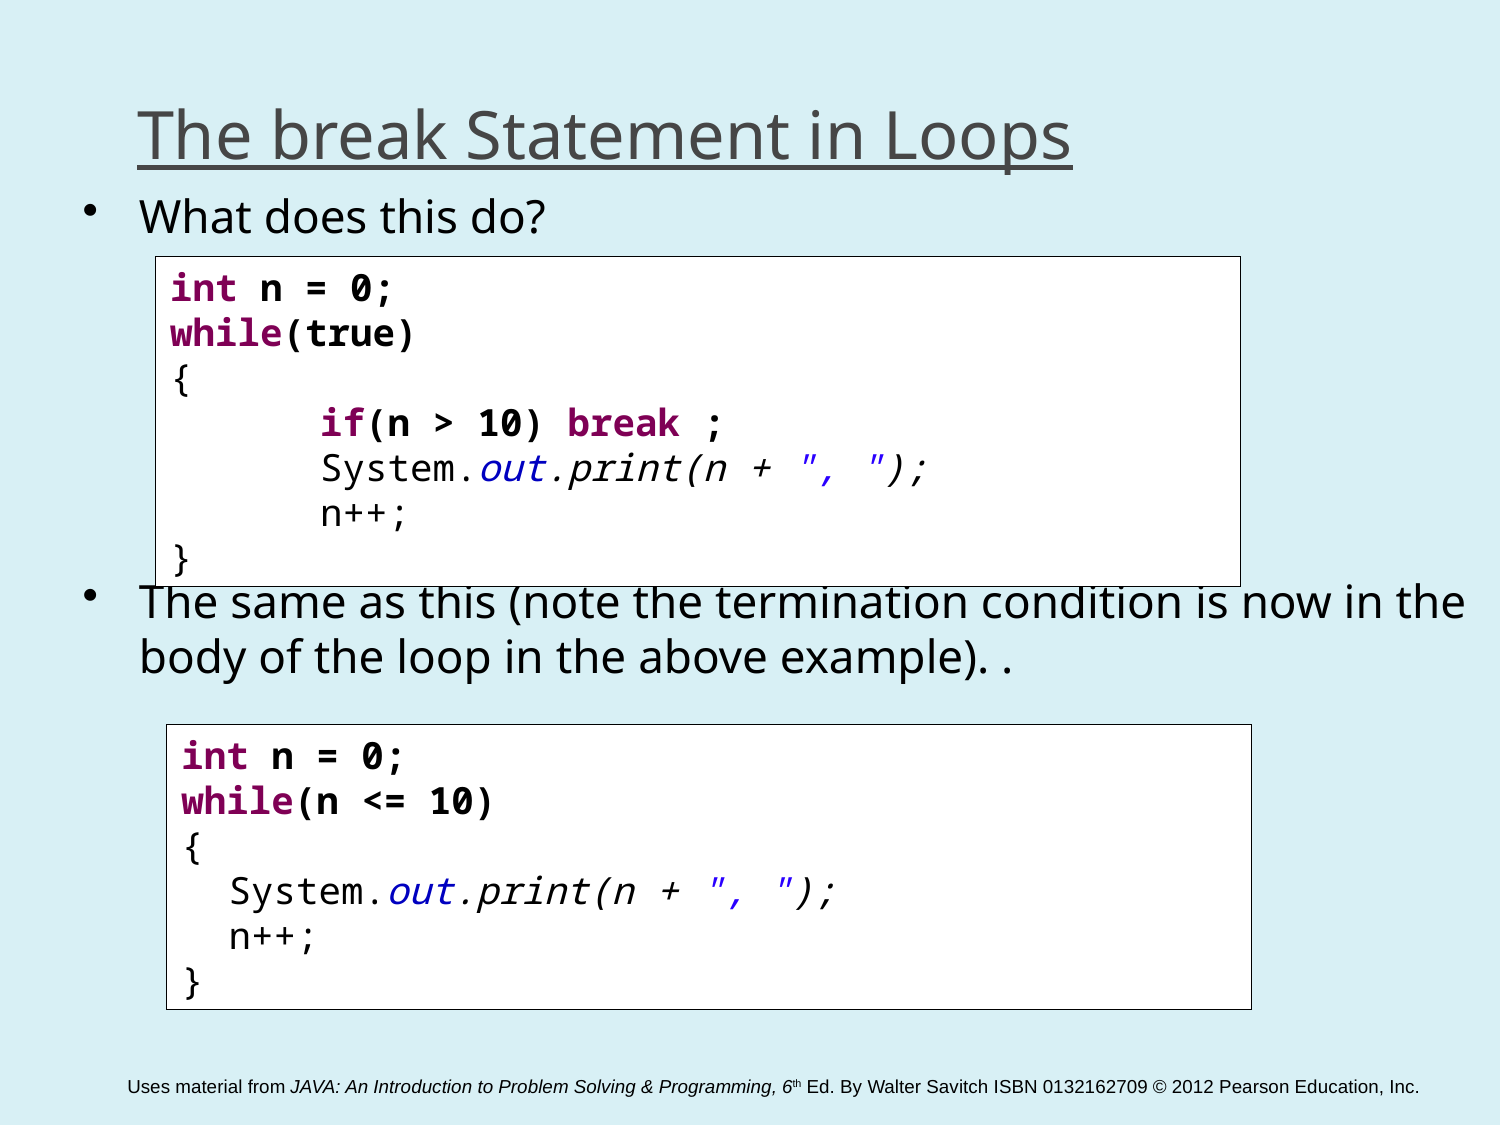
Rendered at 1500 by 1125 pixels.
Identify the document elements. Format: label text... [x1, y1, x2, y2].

text_box int n = 0; while(n <= 10) { System.out.print(n + ", "); n++; } [166, 724, 1252, 1010]
text_box int n = 0; while(true) { if(n > 10) break ; System.out.print(n + ", "); n++; } [155, 256, 1241, 587]
list What does this do? The same as this (note the termination condition is now in the body of the loop in the above example). . [67, 180, 1500, 1076]
title The break Statement in Loops [122, 85, 1500, 180]
